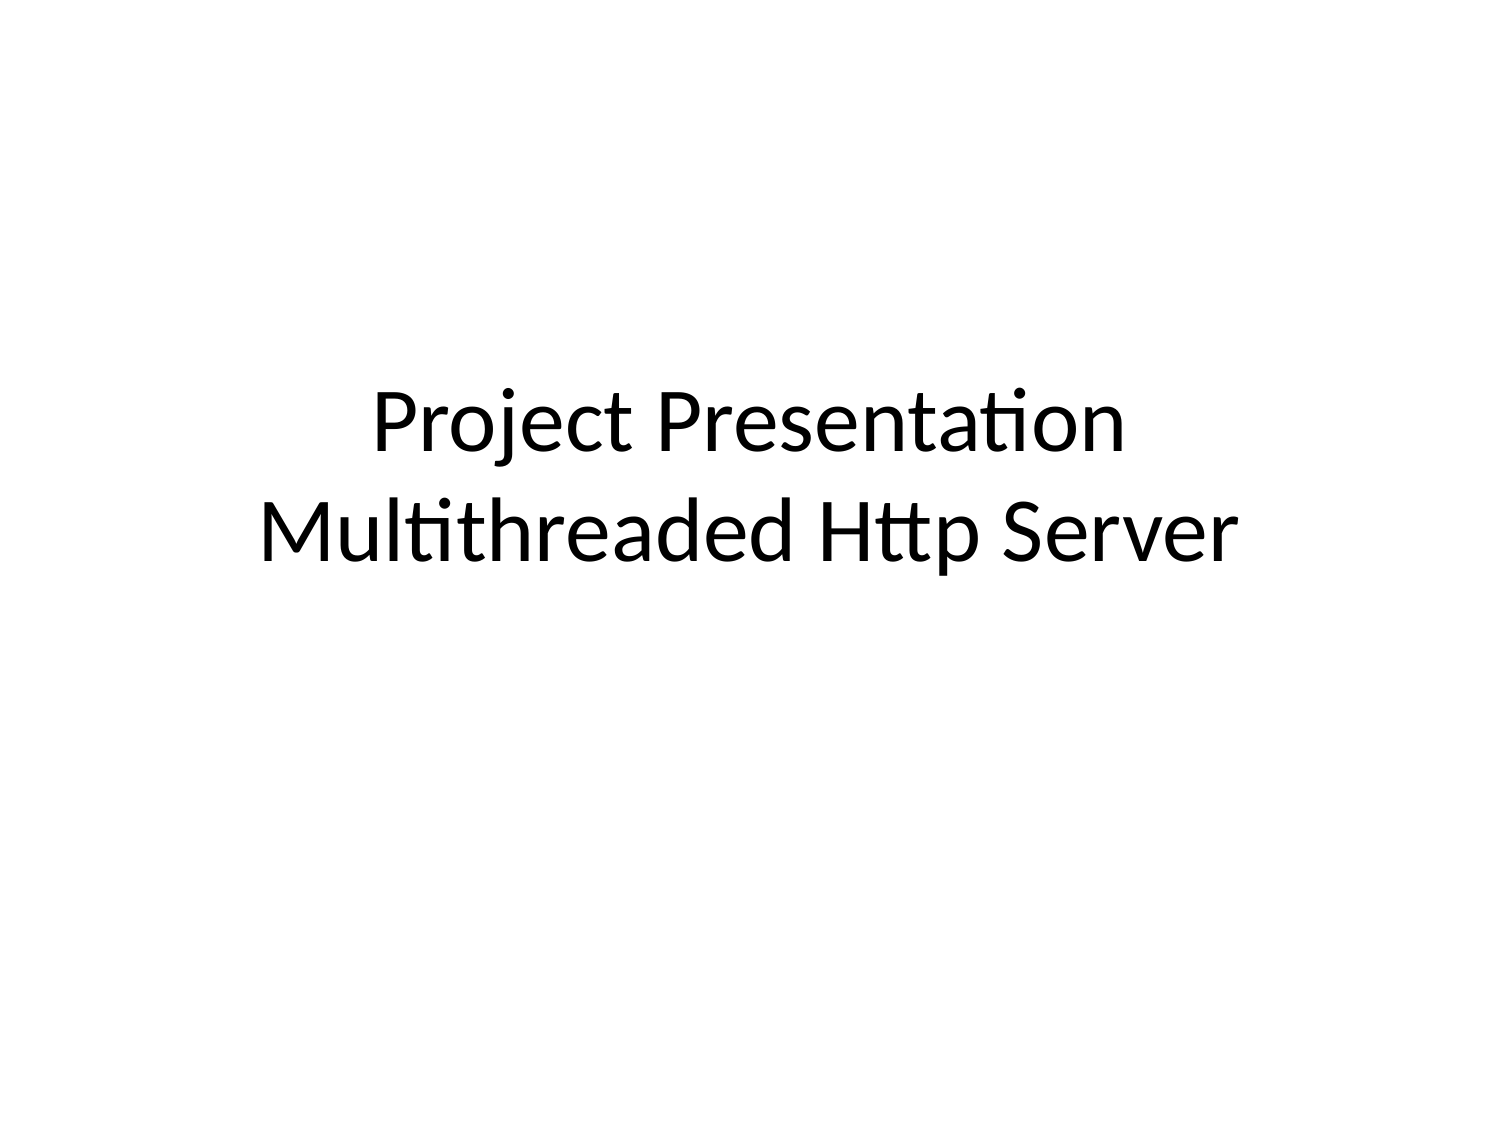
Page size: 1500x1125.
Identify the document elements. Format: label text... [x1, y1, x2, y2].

title Project Presentation Multithreaded Http Server [112, 349, 1388, 591]
